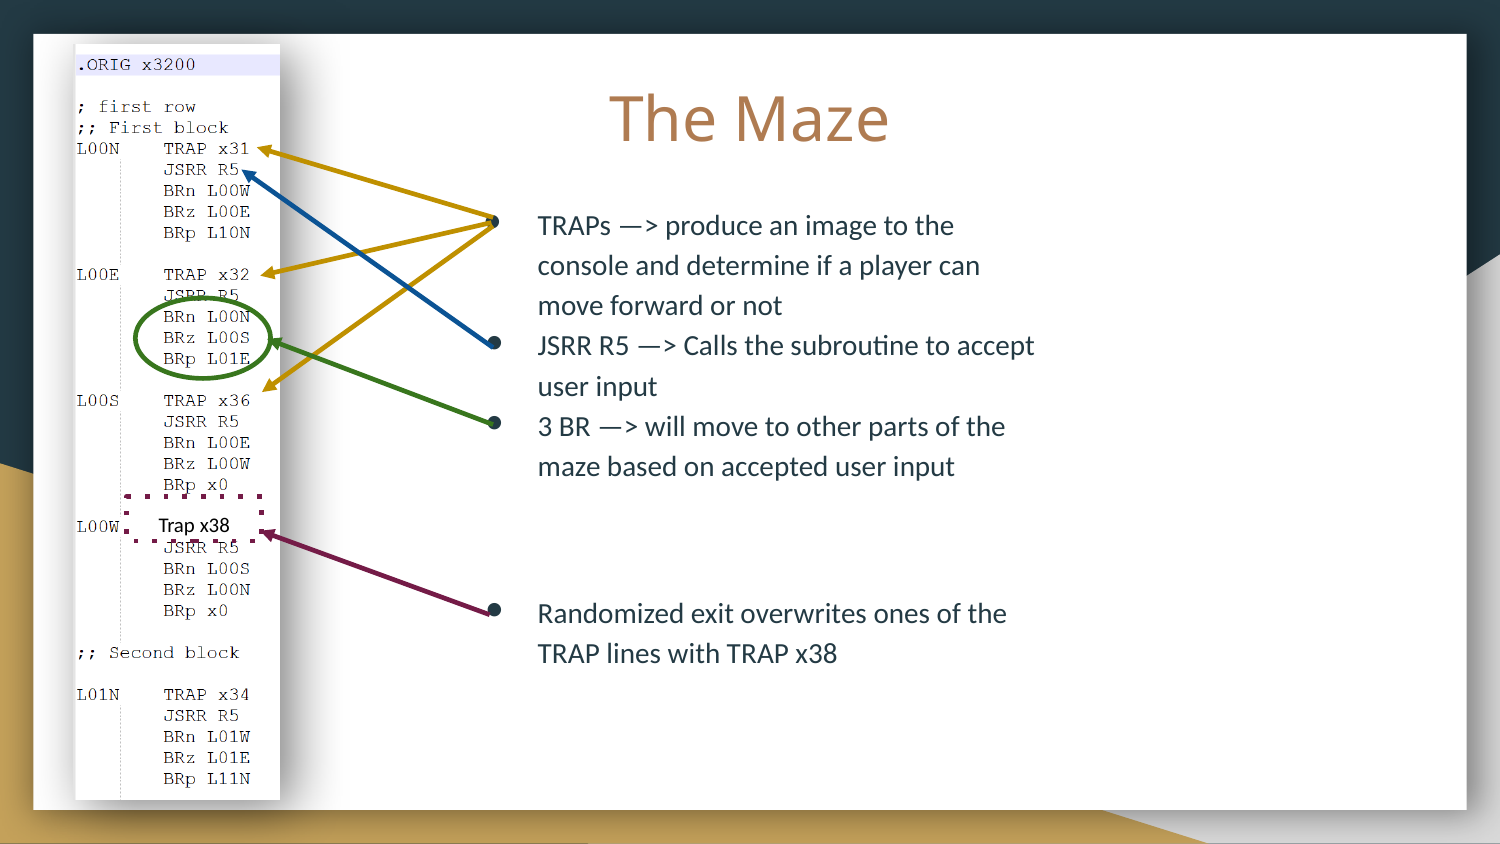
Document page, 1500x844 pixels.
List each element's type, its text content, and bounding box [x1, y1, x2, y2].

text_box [241, 169, 494, 348]
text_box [266, 338, 494, 425]
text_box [256, 146, 494, 168]
list TRAPs —> produce an image to the console and determine if a player can move forward or not JSRR R5 —> Calls the subroutine to accept user input 3 BR —> will move to other parts of the maze based on accepted user input Randomized exit overwrites ones of the TRAP lines with TRAP x38 [447, 185, 1053, 700]
picture [73, 44, 280, 800]
title The Maze [329, 63, 1366, 153]
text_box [260, 530, 490, 615]
